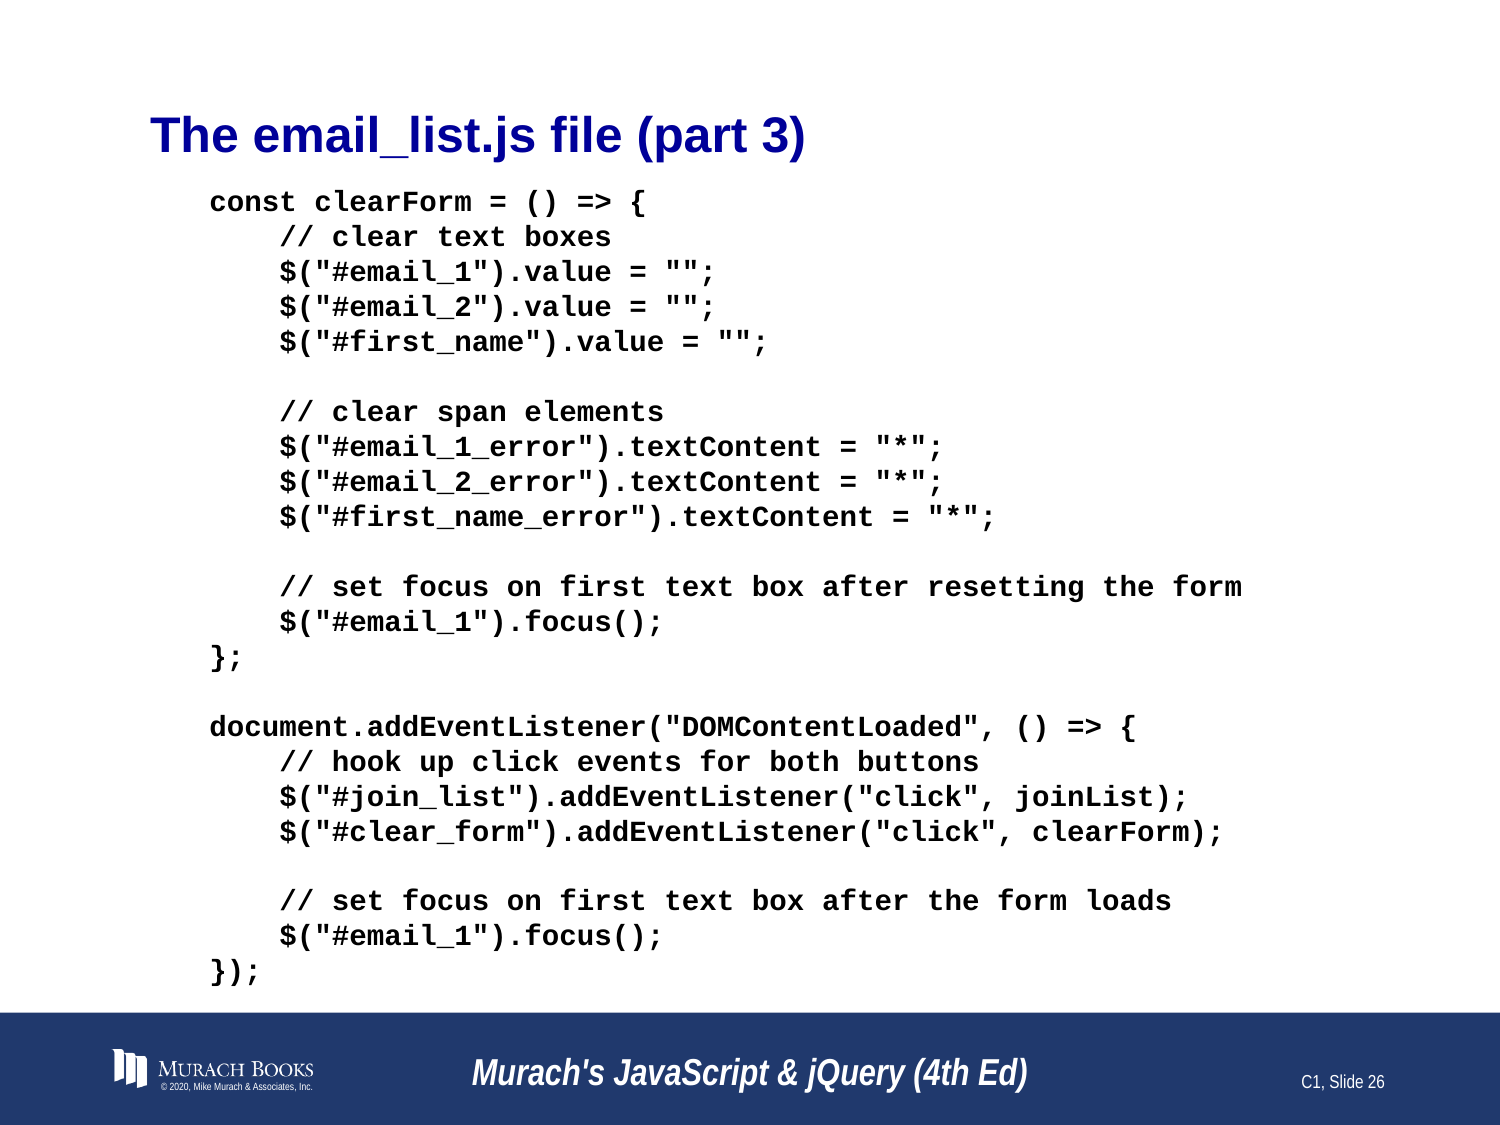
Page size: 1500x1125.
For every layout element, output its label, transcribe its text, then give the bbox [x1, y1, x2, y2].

slide_number C1, Slide 26 [1087, 1025, 1400, 1100]
title The email_list.js file (part 3) [150, 102, 1350, 164]
footer © 2020, Mike Murach & Associates, Inc. [12, 1025, 463, 1100]
list const clearForm = () => { // clear text boxes $("#email_1").value = ""; $("#email_2").value = ""; $("#first_name").value = ""; // clear span elements $("#email_1_error").textContent = "*"; $("#email_2_error").textContent = "*"; $("#first_name_error").textContent = "*"; // set focus on first text box after resetting the form $("#email_1").focus(); }; document.addEventListener("DOMContentLoaded", () => { // hook up click events for both buttons $("#join_list").addEventListener("click", joinList); $("#clear_form").addEventListener("click", clearForm); // set focus on first text box after the form loads $("#email_1").focus(); }); [137, 174, 1350, 975]
slide_number Murach's JavaScript & jQuery (4th Ed) [463, 1025, 1050, 1100]
